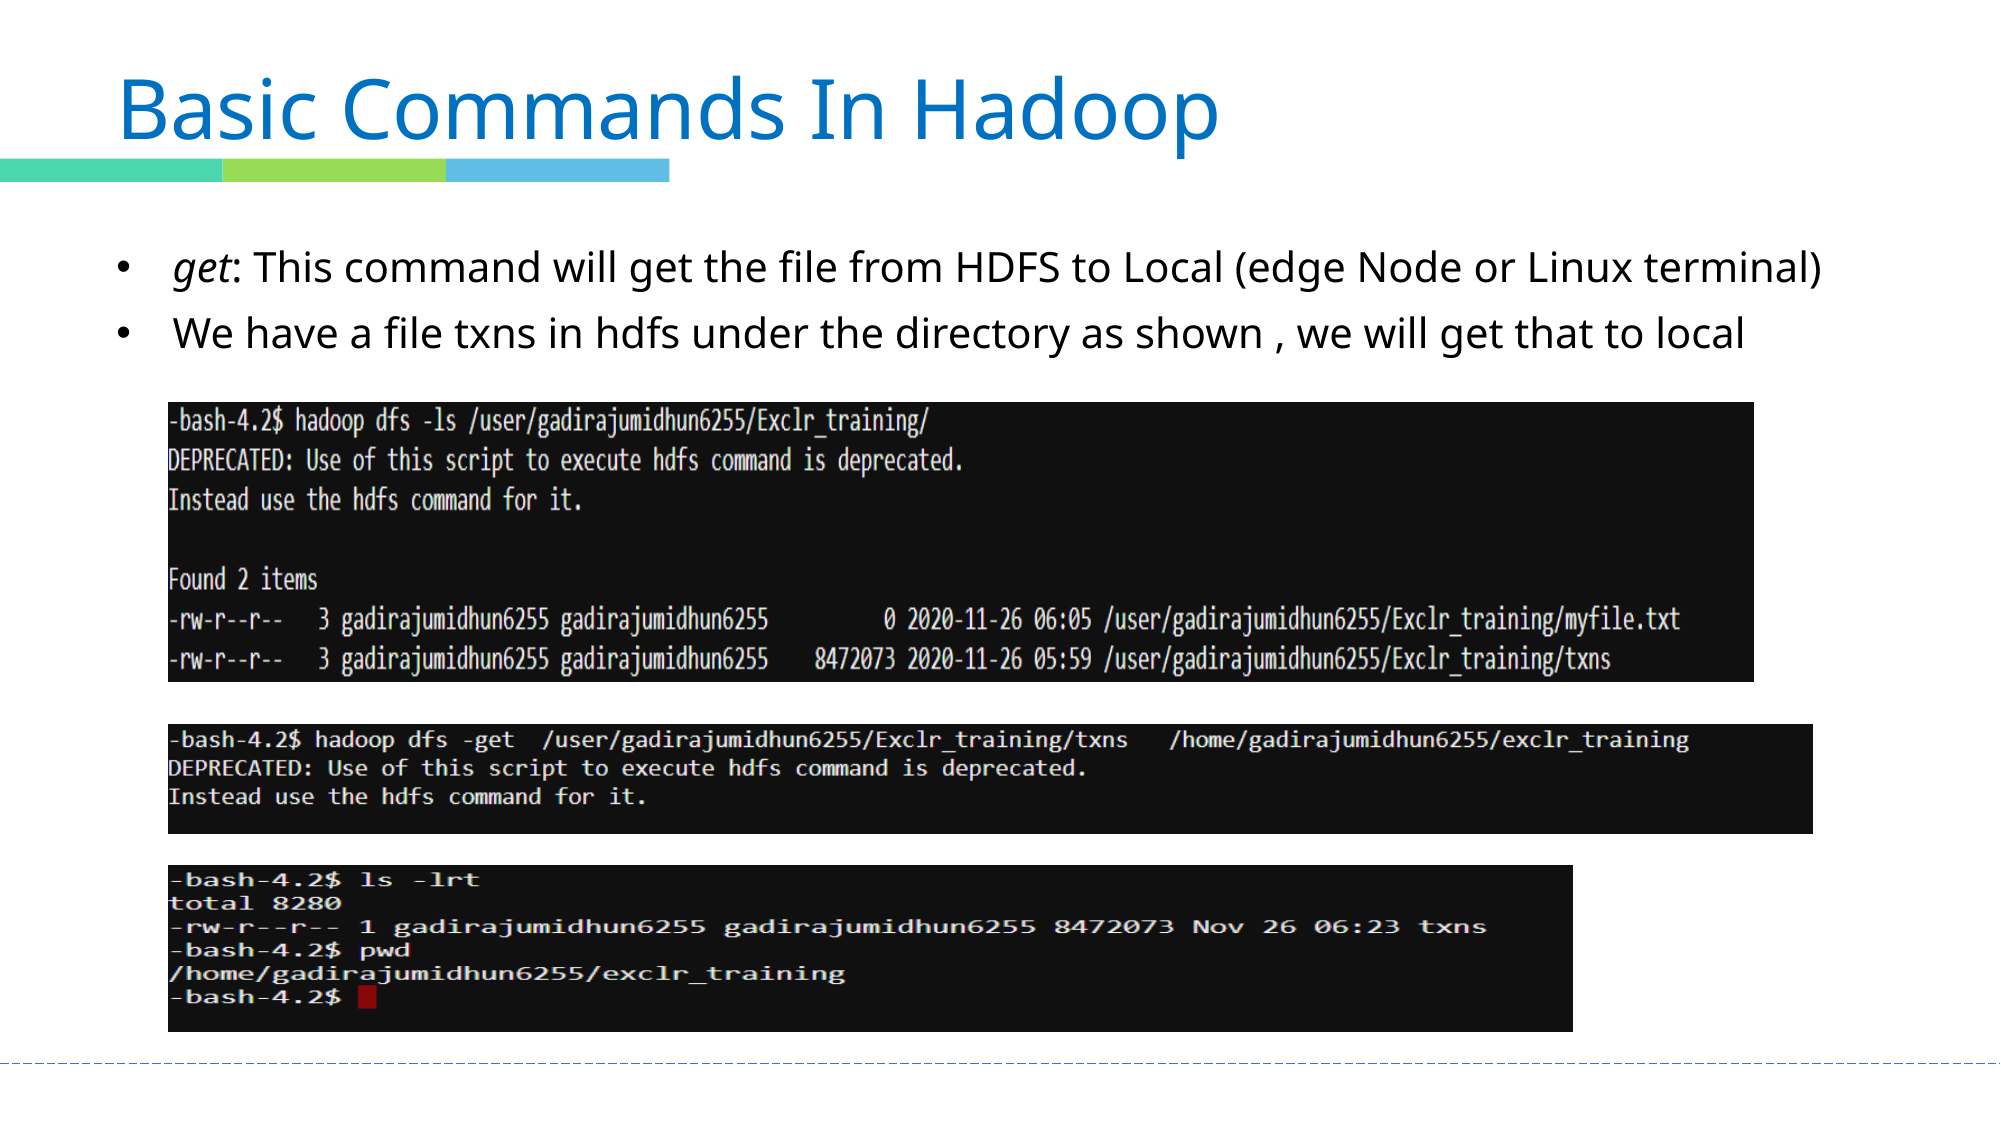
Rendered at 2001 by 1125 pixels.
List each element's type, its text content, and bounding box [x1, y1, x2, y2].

list get: This command will get the file from HDFS to Local (edge Node or Linux terminal) We have a file txns in hdfs under the directory as shown , we will get that to local [101, 238, 1903, 1015]
picture [168, 865, 1573, 1032]
picture [168, 402, 1754, 682]
picture [168, 724, 1813, 835]
title Basic Commands In Hadoop [101, 59, 1903, 159]
